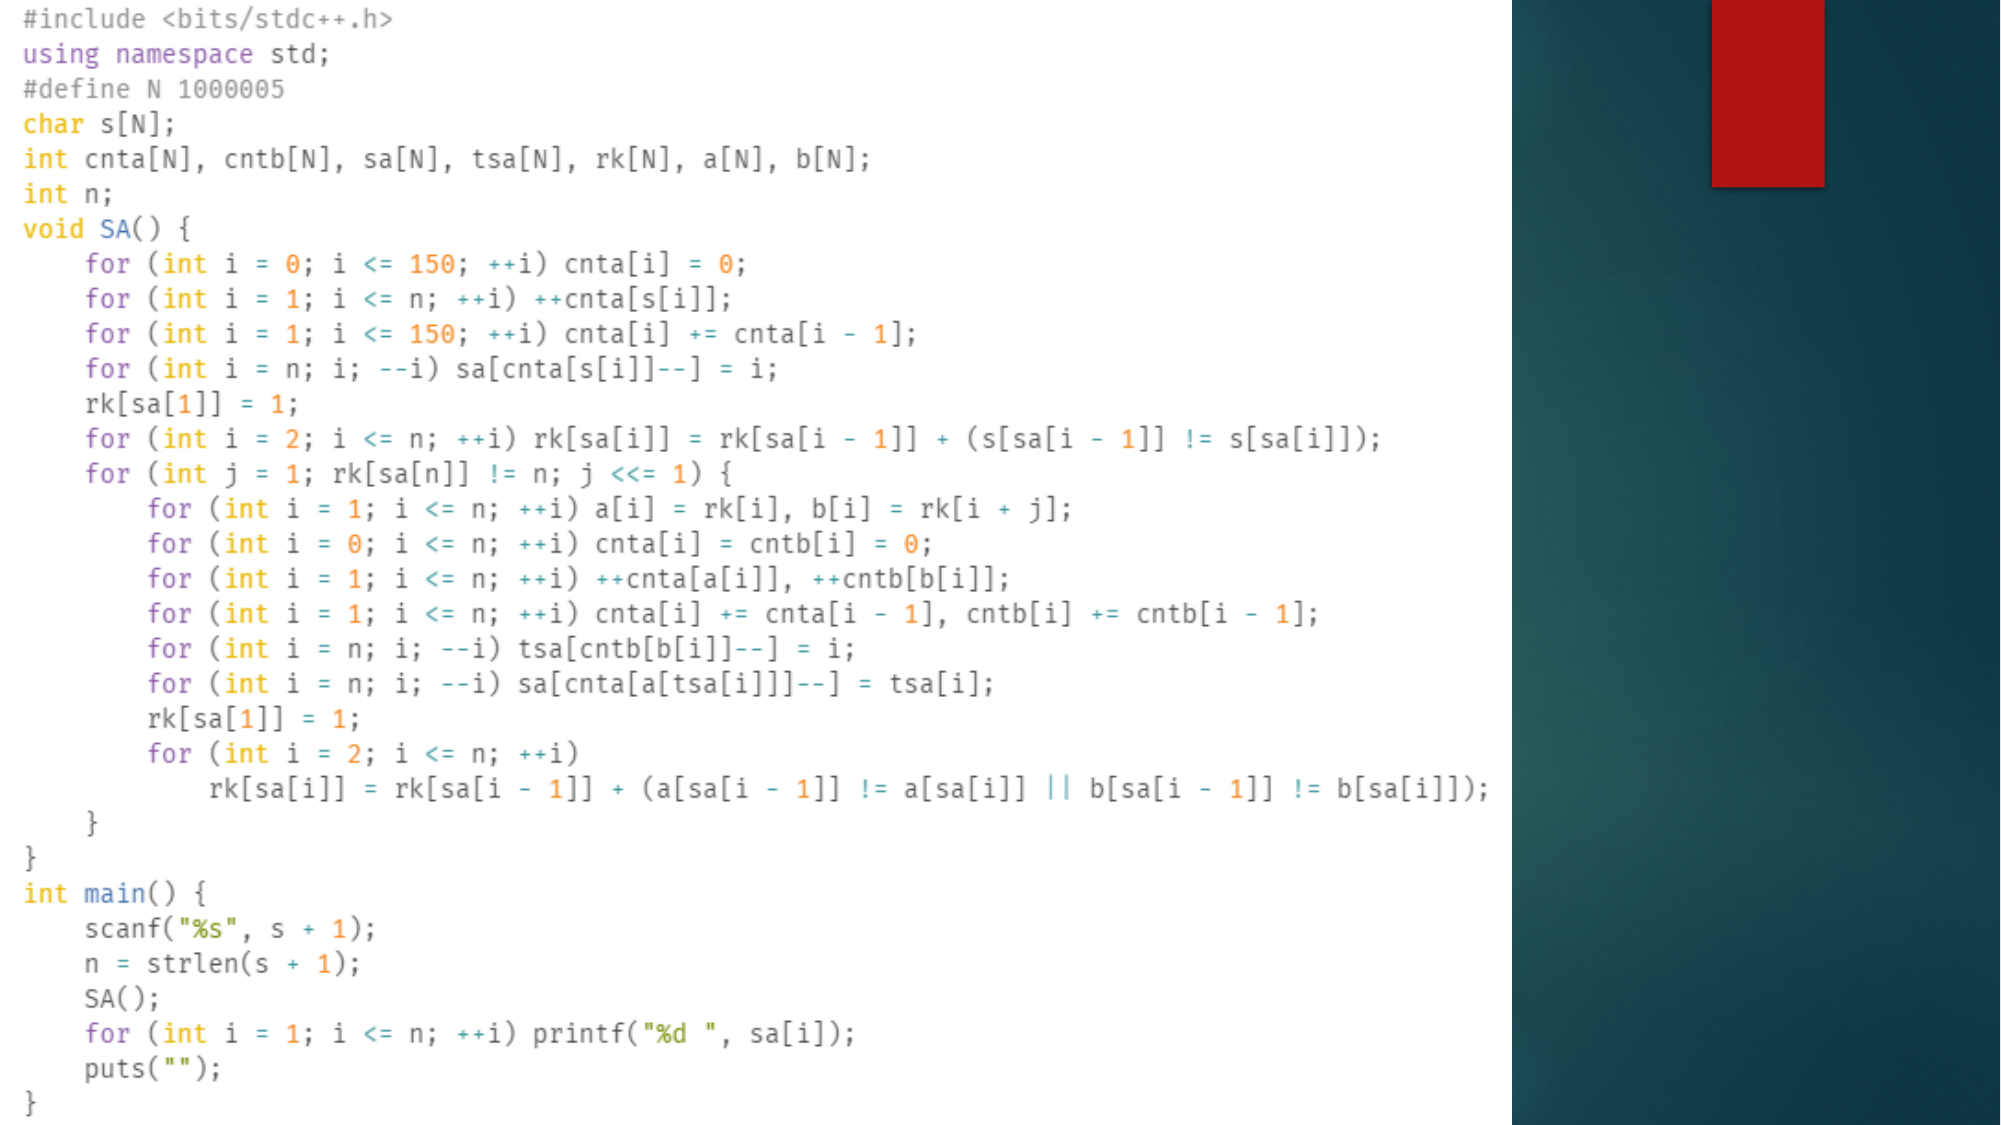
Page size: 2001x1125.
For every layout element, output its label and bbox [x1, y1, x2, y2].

picture [0, 0, 1576, 1125]
